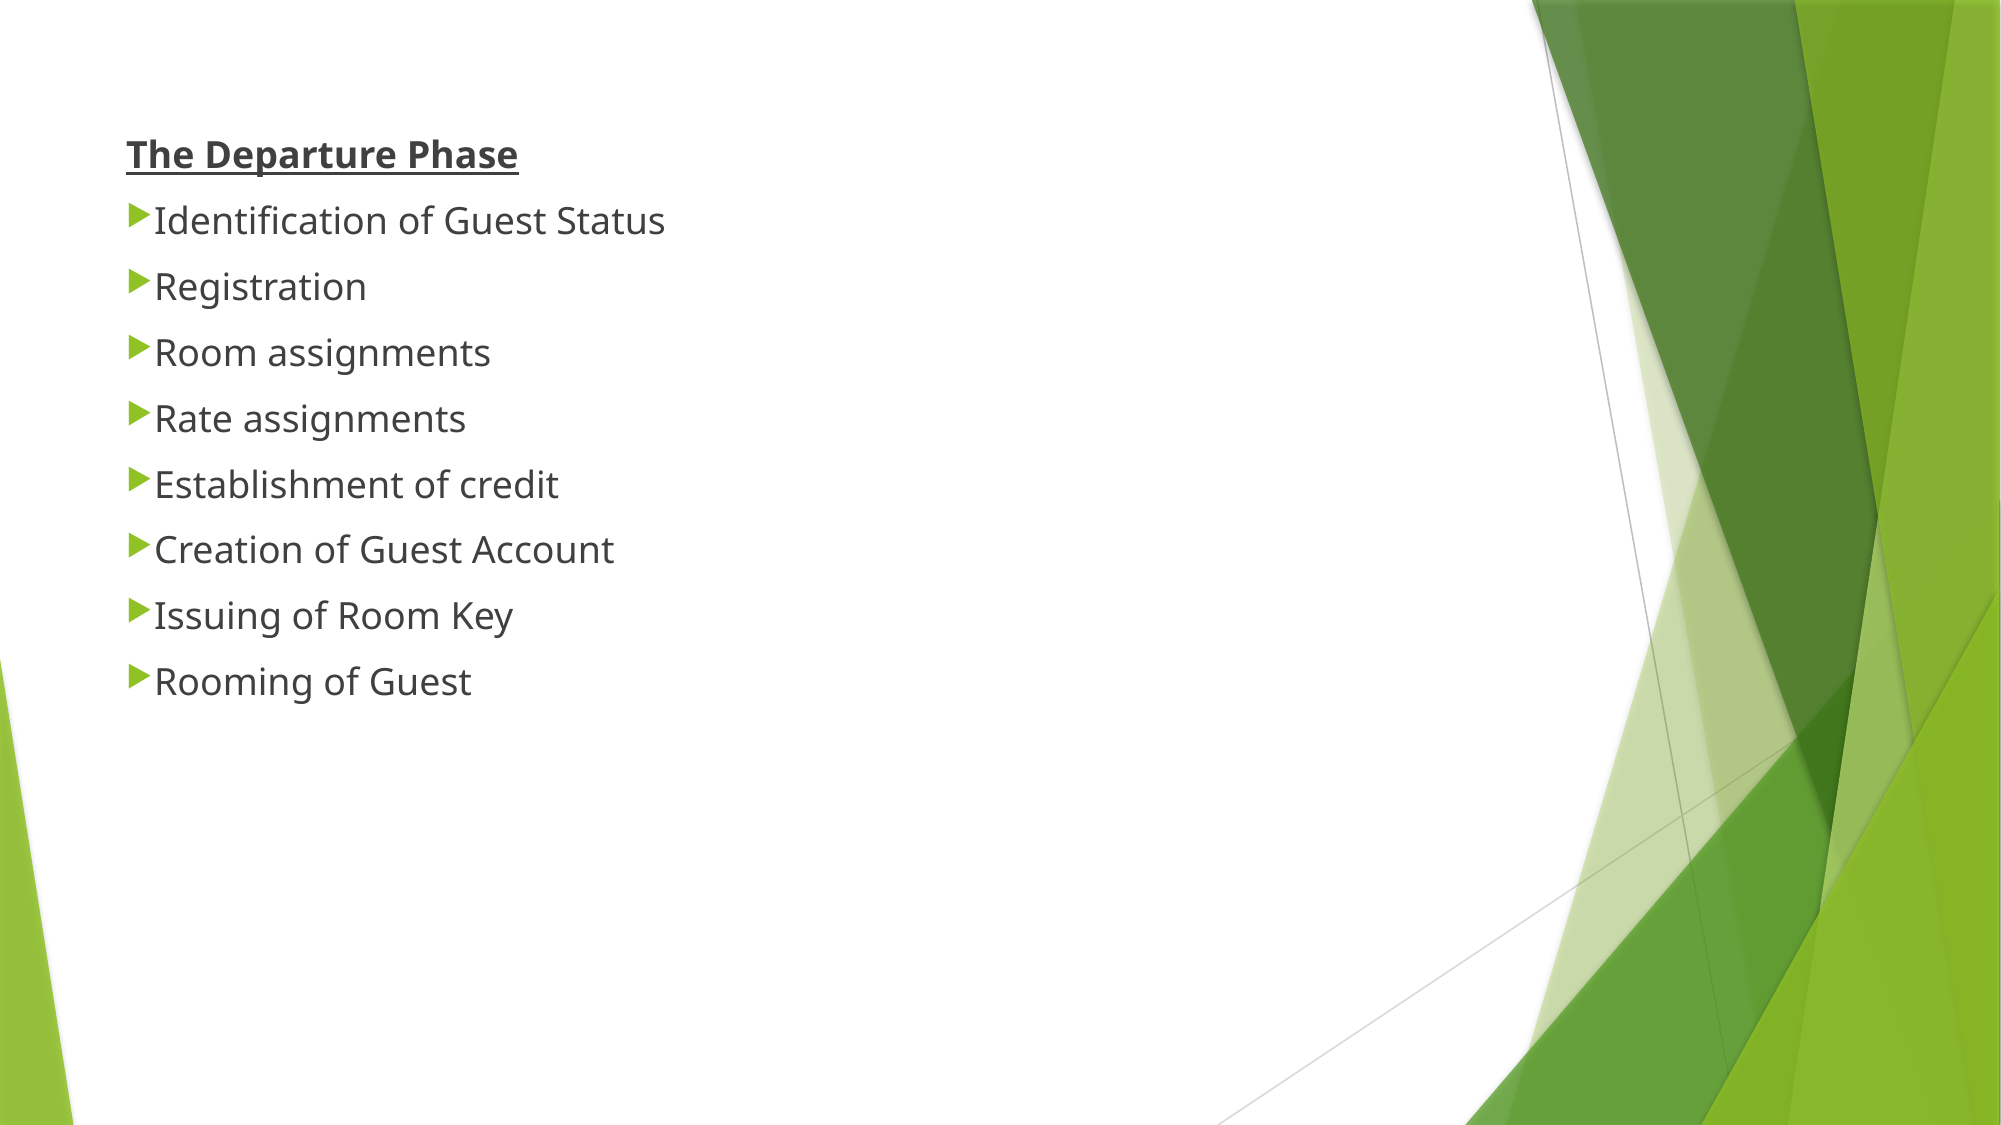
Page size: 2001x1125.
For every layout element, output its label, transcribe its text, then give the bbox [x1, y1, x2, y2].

list The Departure Phase Identification of Guest Status Registration Room assignments Rate assignments Establishment of credit Creation of Guest Account Issuing of Room Key Rooming of Guest [111, 123, 1522, 992]
